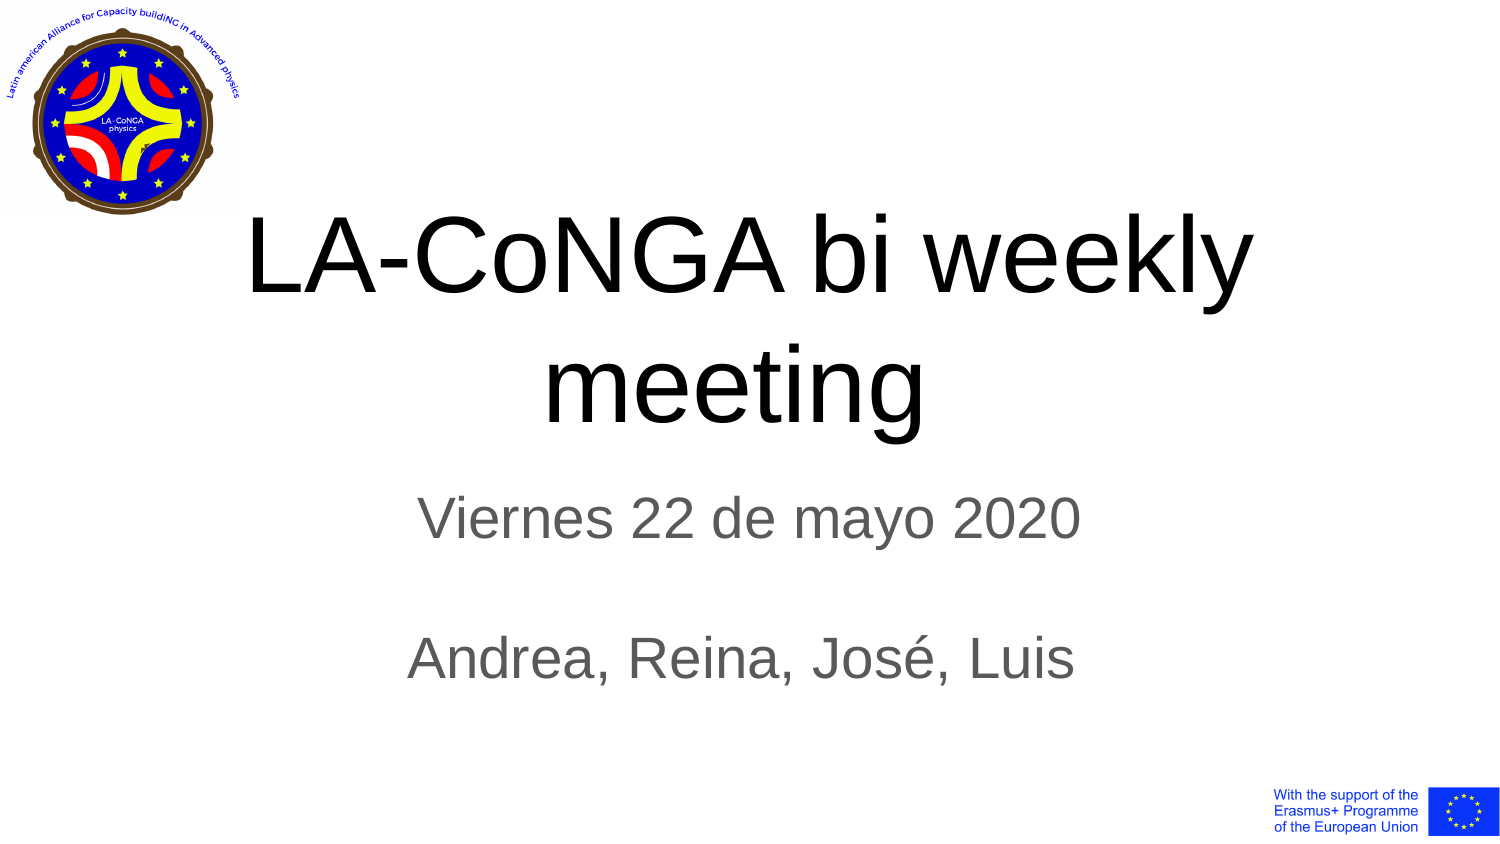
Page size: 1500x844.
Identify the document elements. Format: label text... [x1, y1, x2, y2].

picture [0, 0, 242, 219]
subtitle Viernes 22 de mayo 2020 Andrea, Reina, José, Luis [51, 464, 1449, 595]
picture [1258, 776, 1500, 844]
title LA-CoNGA bi weekly meeting [51, 122, 1449, 459]
